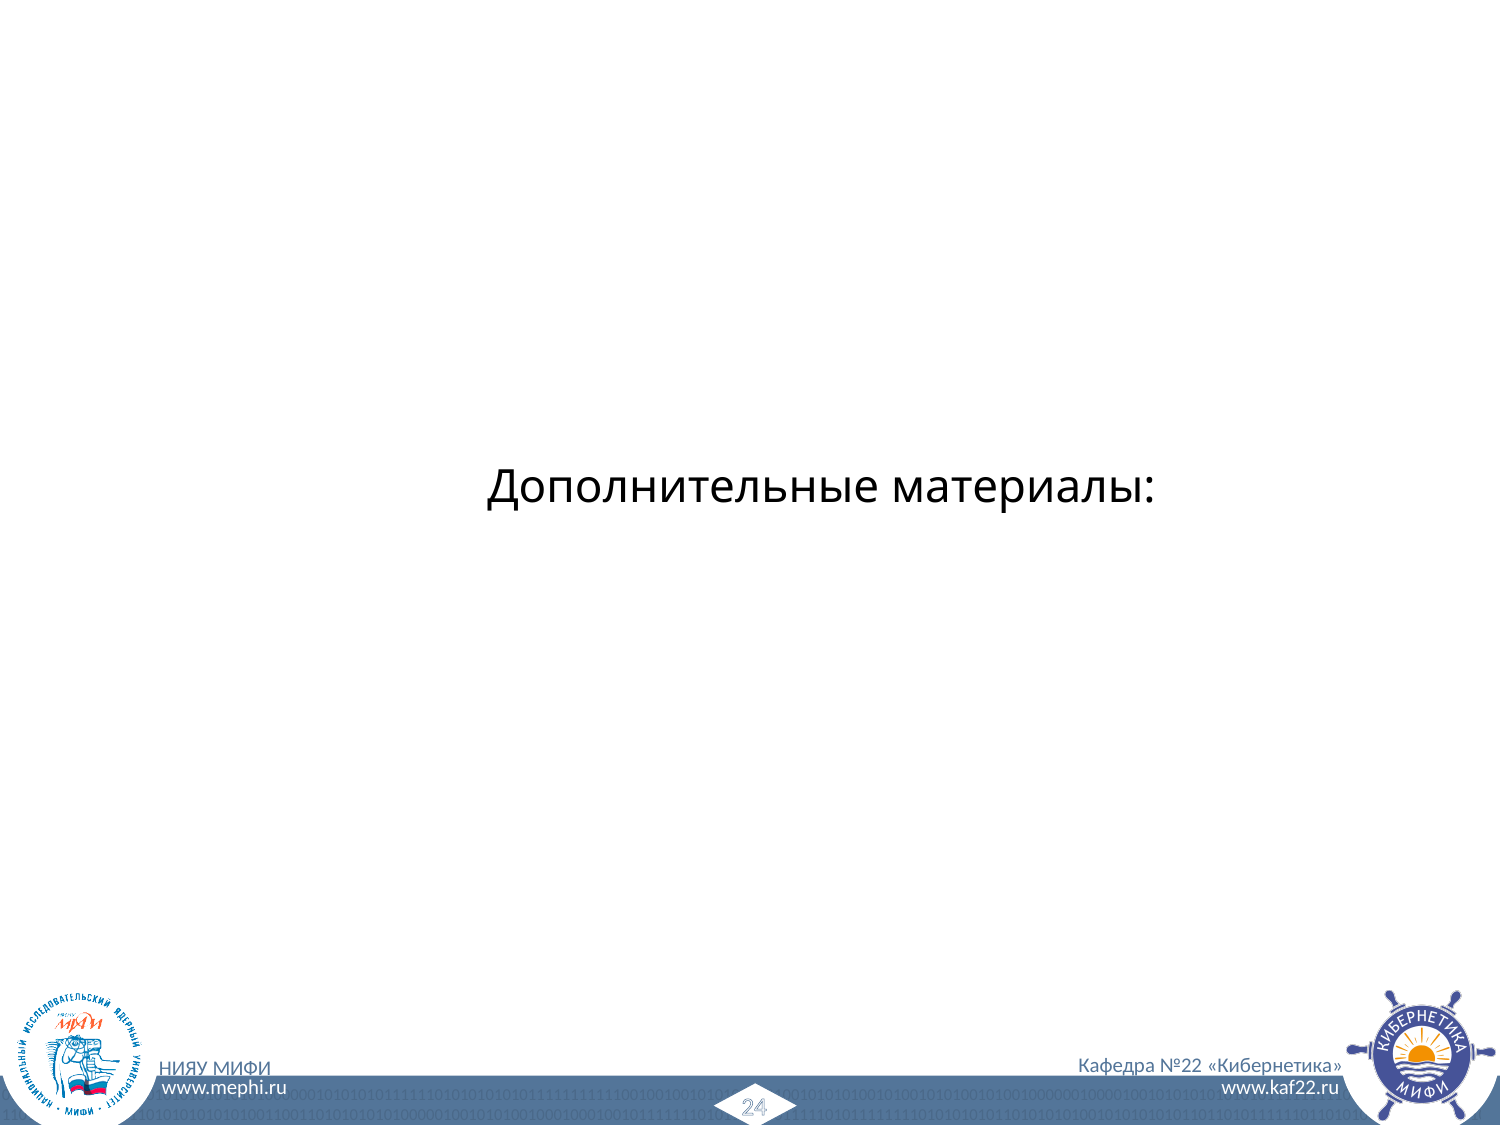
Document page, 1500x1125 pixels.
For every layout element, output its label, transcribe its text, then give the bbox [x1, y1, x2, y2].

picture [1346, 990, 1496, 1121]
slide_number 24 [719, 1081, 790, 1125]
picture [16, 989, 143, 1120]
text_box Дополнительные материалы: [472, 449, 1171, 520]
